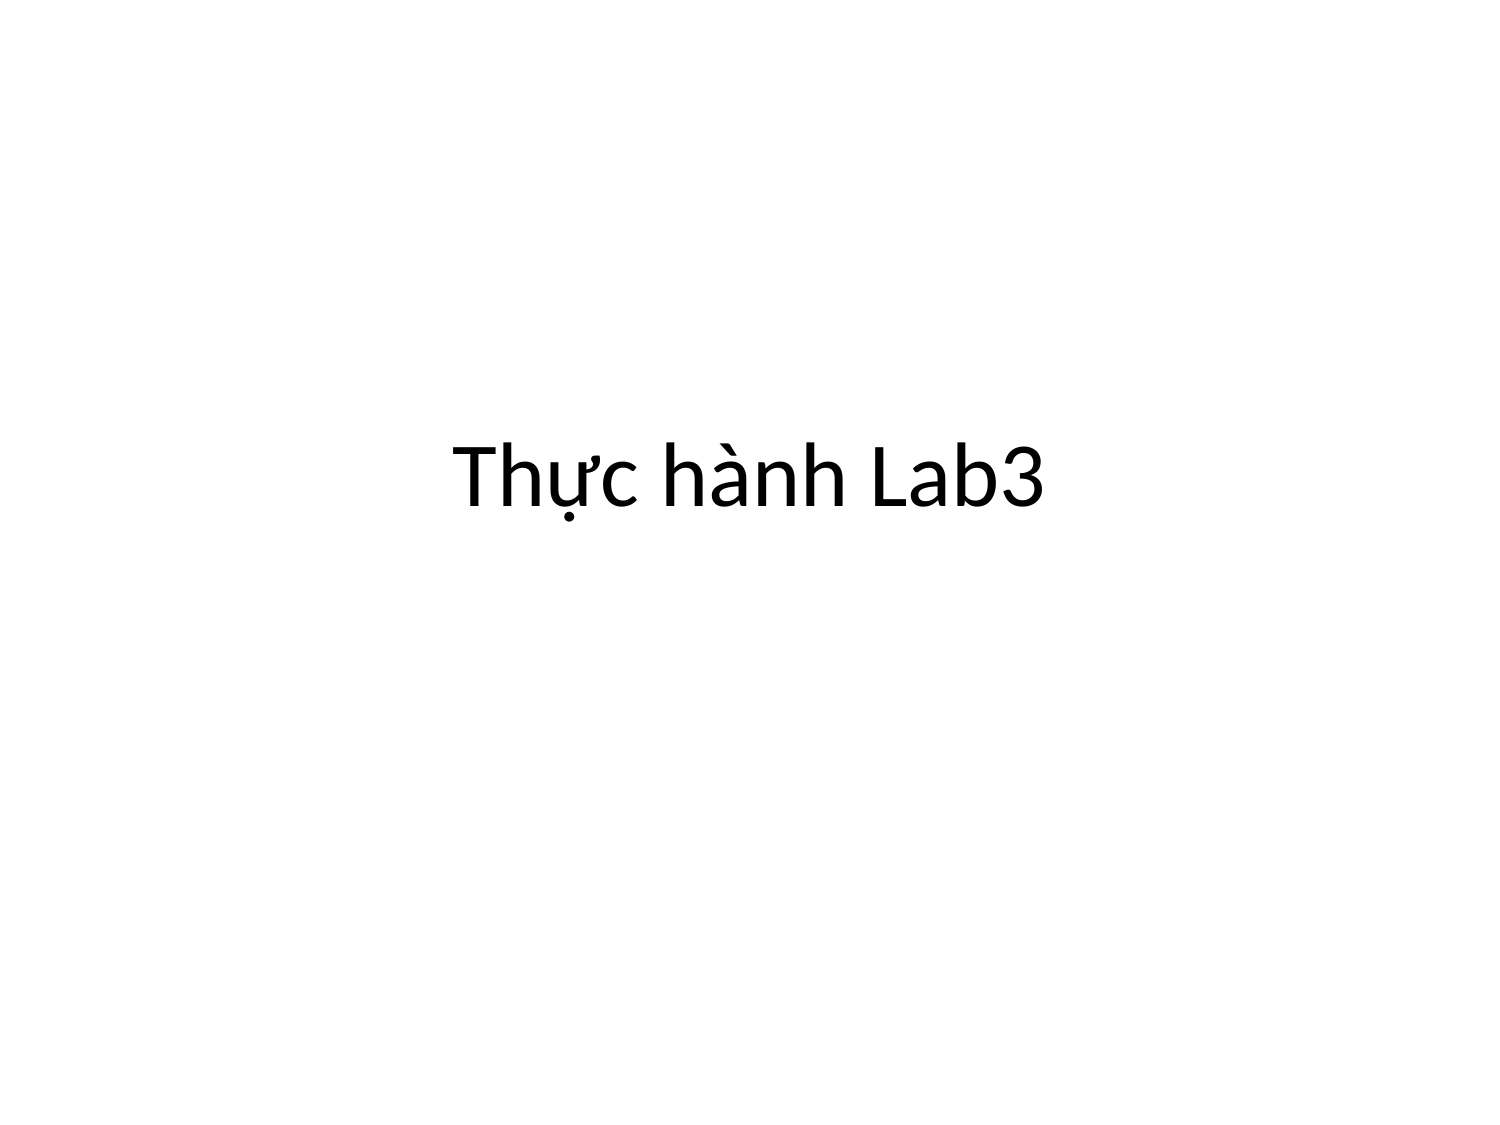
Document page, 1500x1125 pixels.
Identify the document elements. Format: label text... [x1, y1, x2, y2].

title Thực hành Lab3 [112, 349, 1388, 591]
